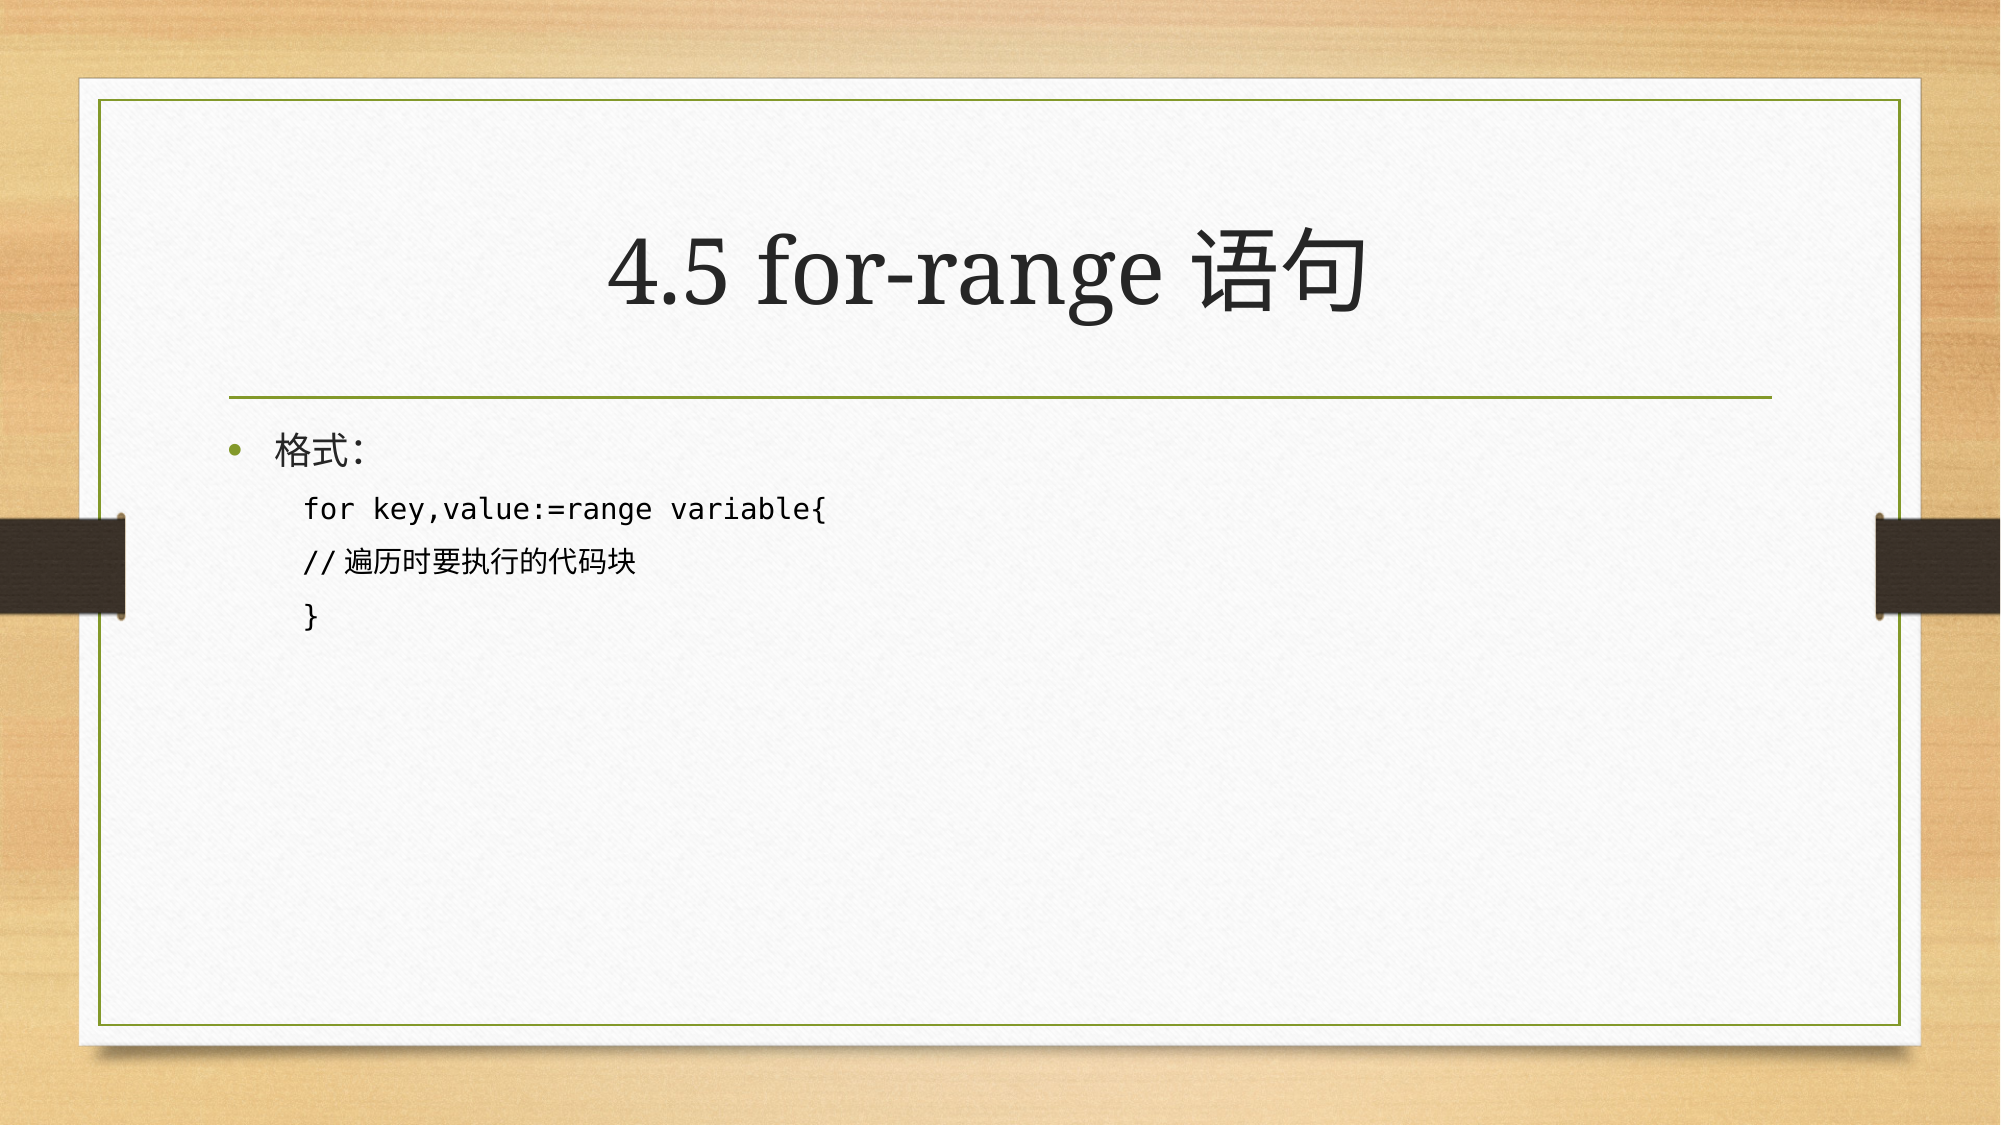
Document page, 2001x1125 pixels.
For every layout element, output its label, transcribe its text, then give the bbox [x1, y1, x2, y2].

title 4.5 for-range语句 [212, 161, 1788, 375]
list 格式： for key,value:=range variable{ //遍历时要执行的代码块 } [212, 419, 1788, 964]
picture [0, 0, 2001, 1125]
